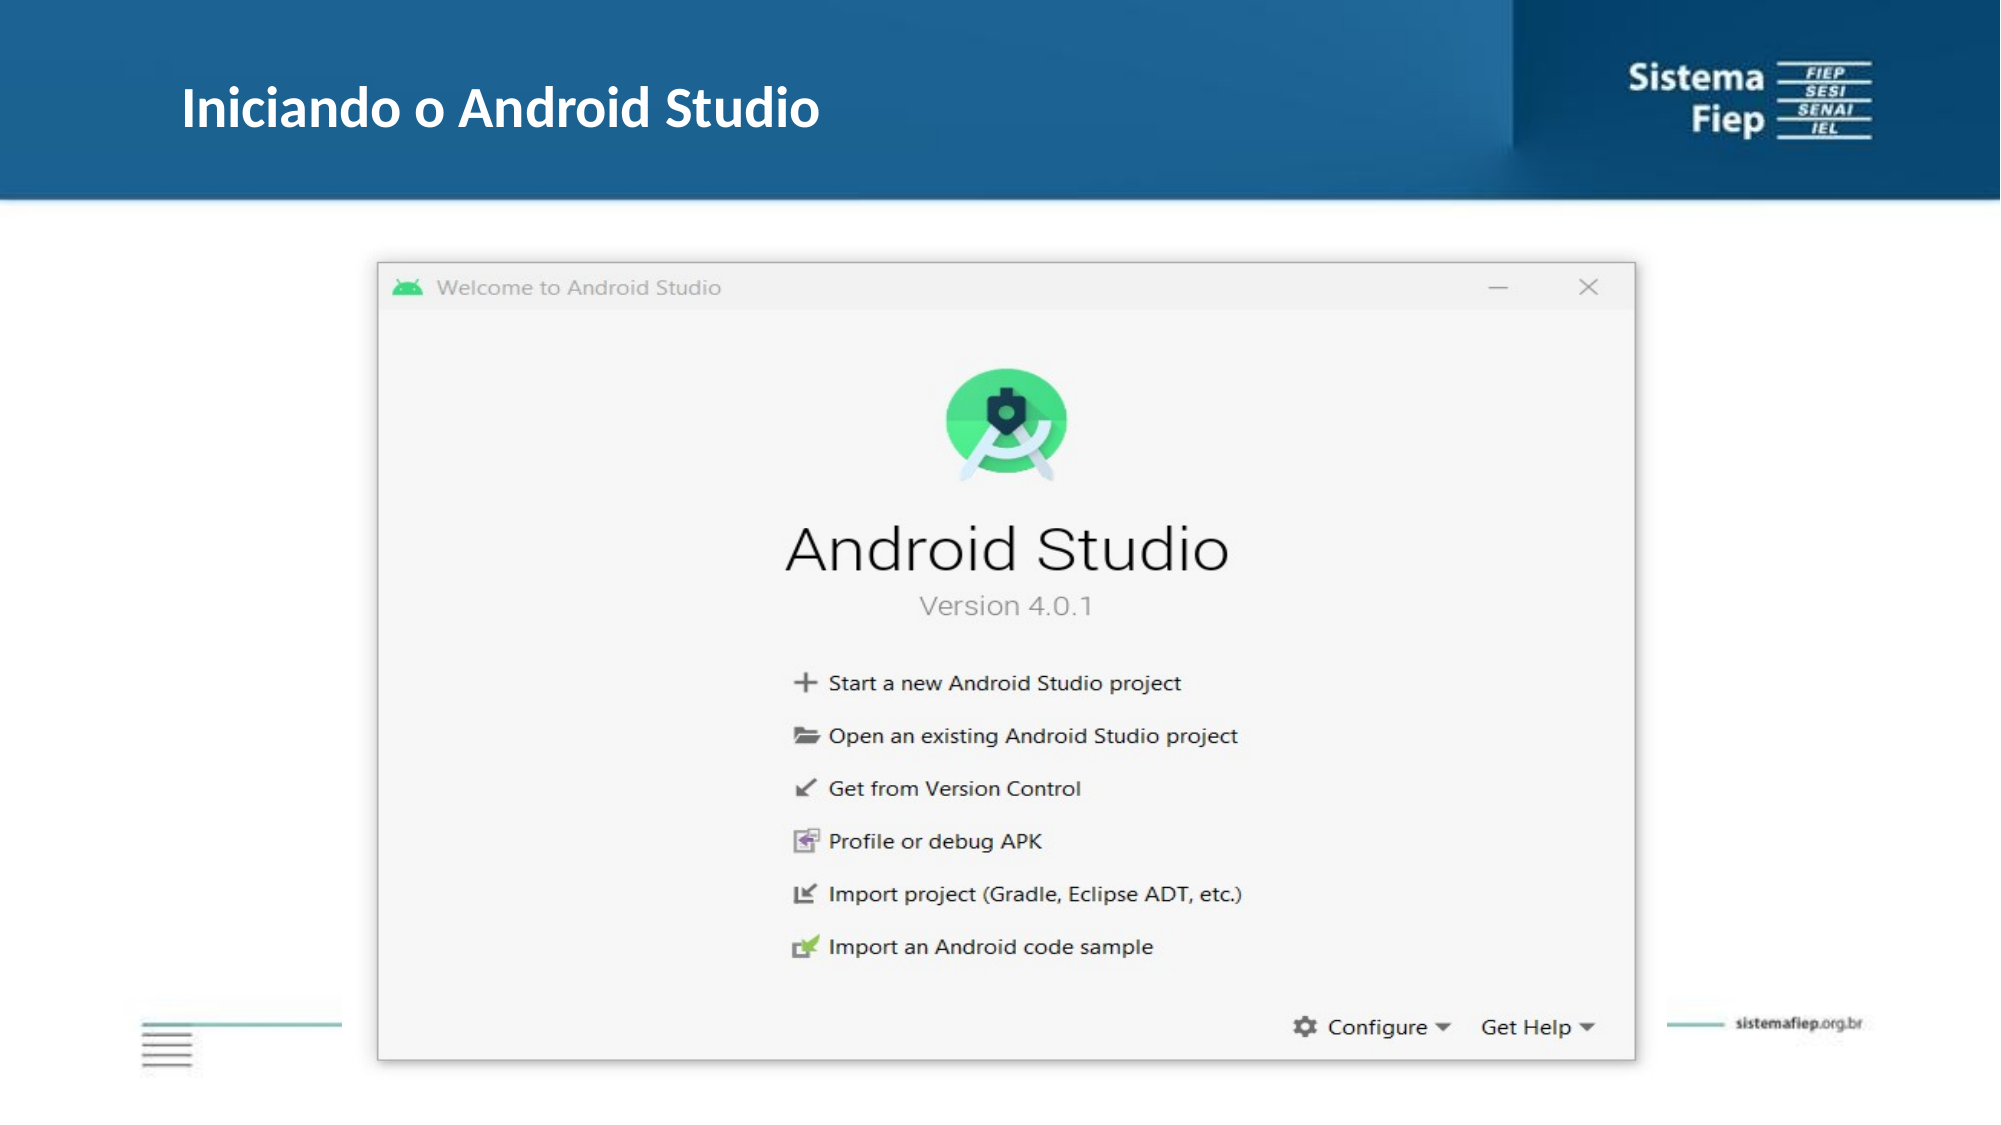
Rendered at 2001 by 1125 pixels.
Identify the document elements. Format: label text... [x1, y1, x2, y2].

title Iniciando o Android Studio [178, 66, 828, 257]
picture [0, 0, 2000, 1086]
